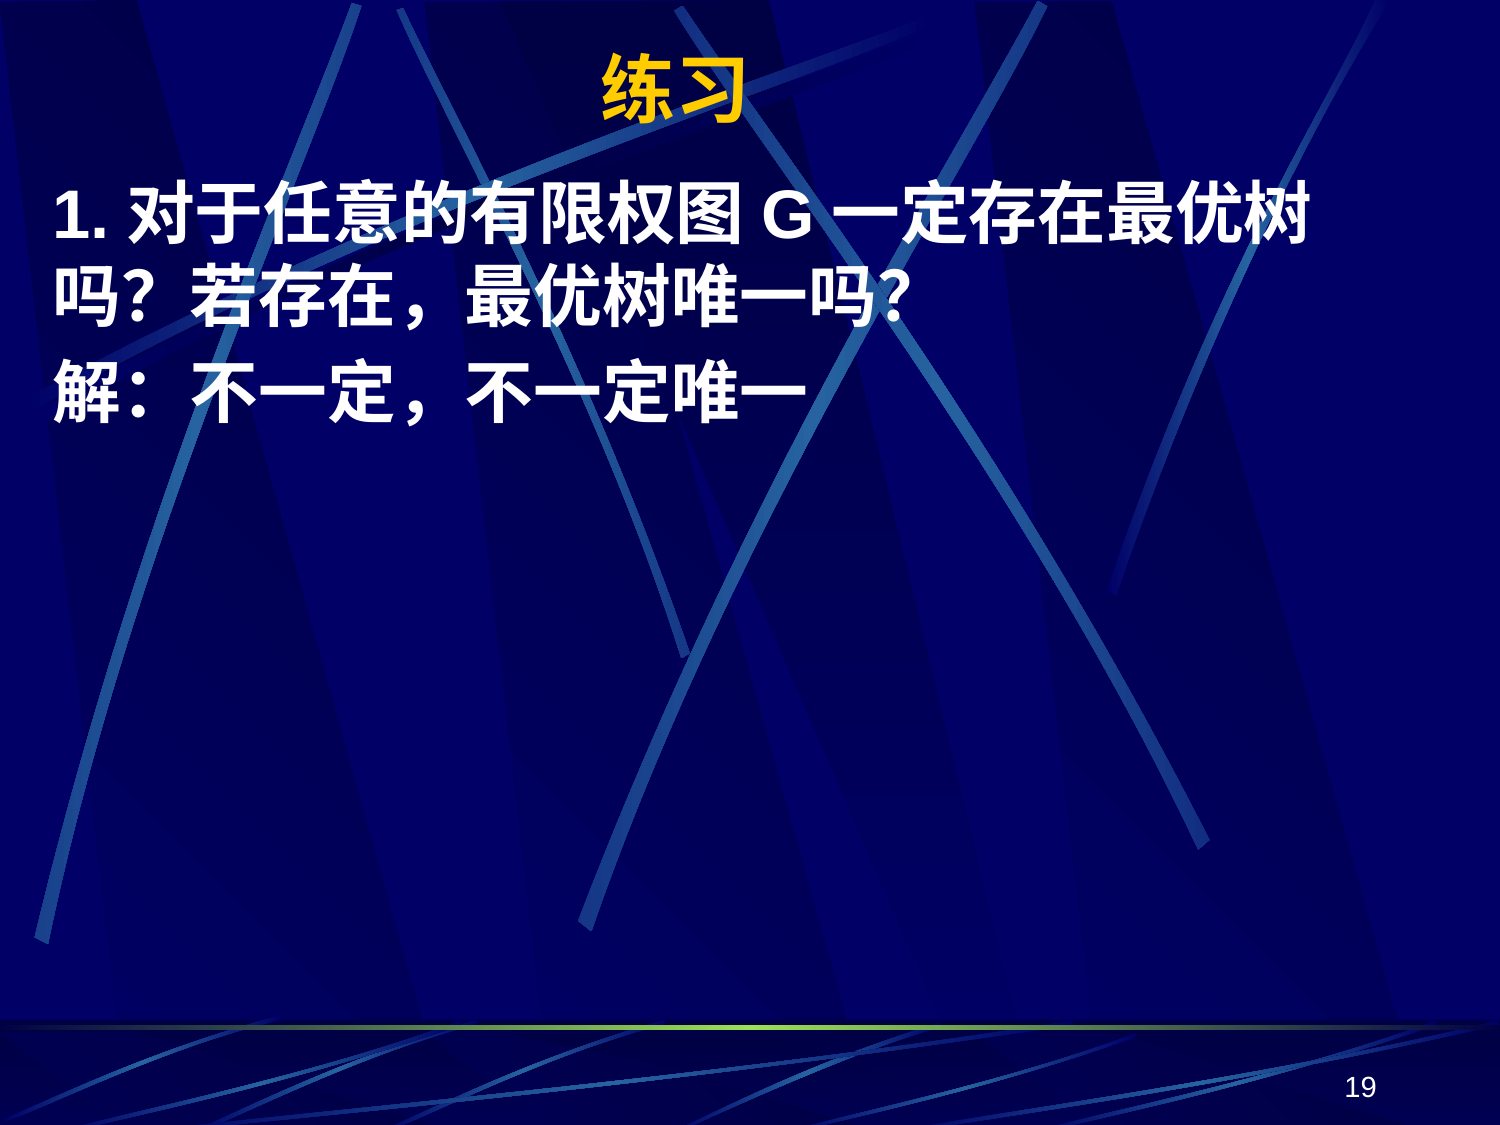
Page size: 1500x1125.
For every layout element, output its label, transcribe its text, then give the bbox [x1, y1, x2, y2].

title 练习 [37, 34, 1313, 141]
list 1.对于任意的有限权图G一定存在最优树吗？若存在，最优树唯一吗？ 解：不一定，不一定唯一 [37, 162, 1450, 913]
slide_number 19 [1079, 1035, 1393, 1111]
